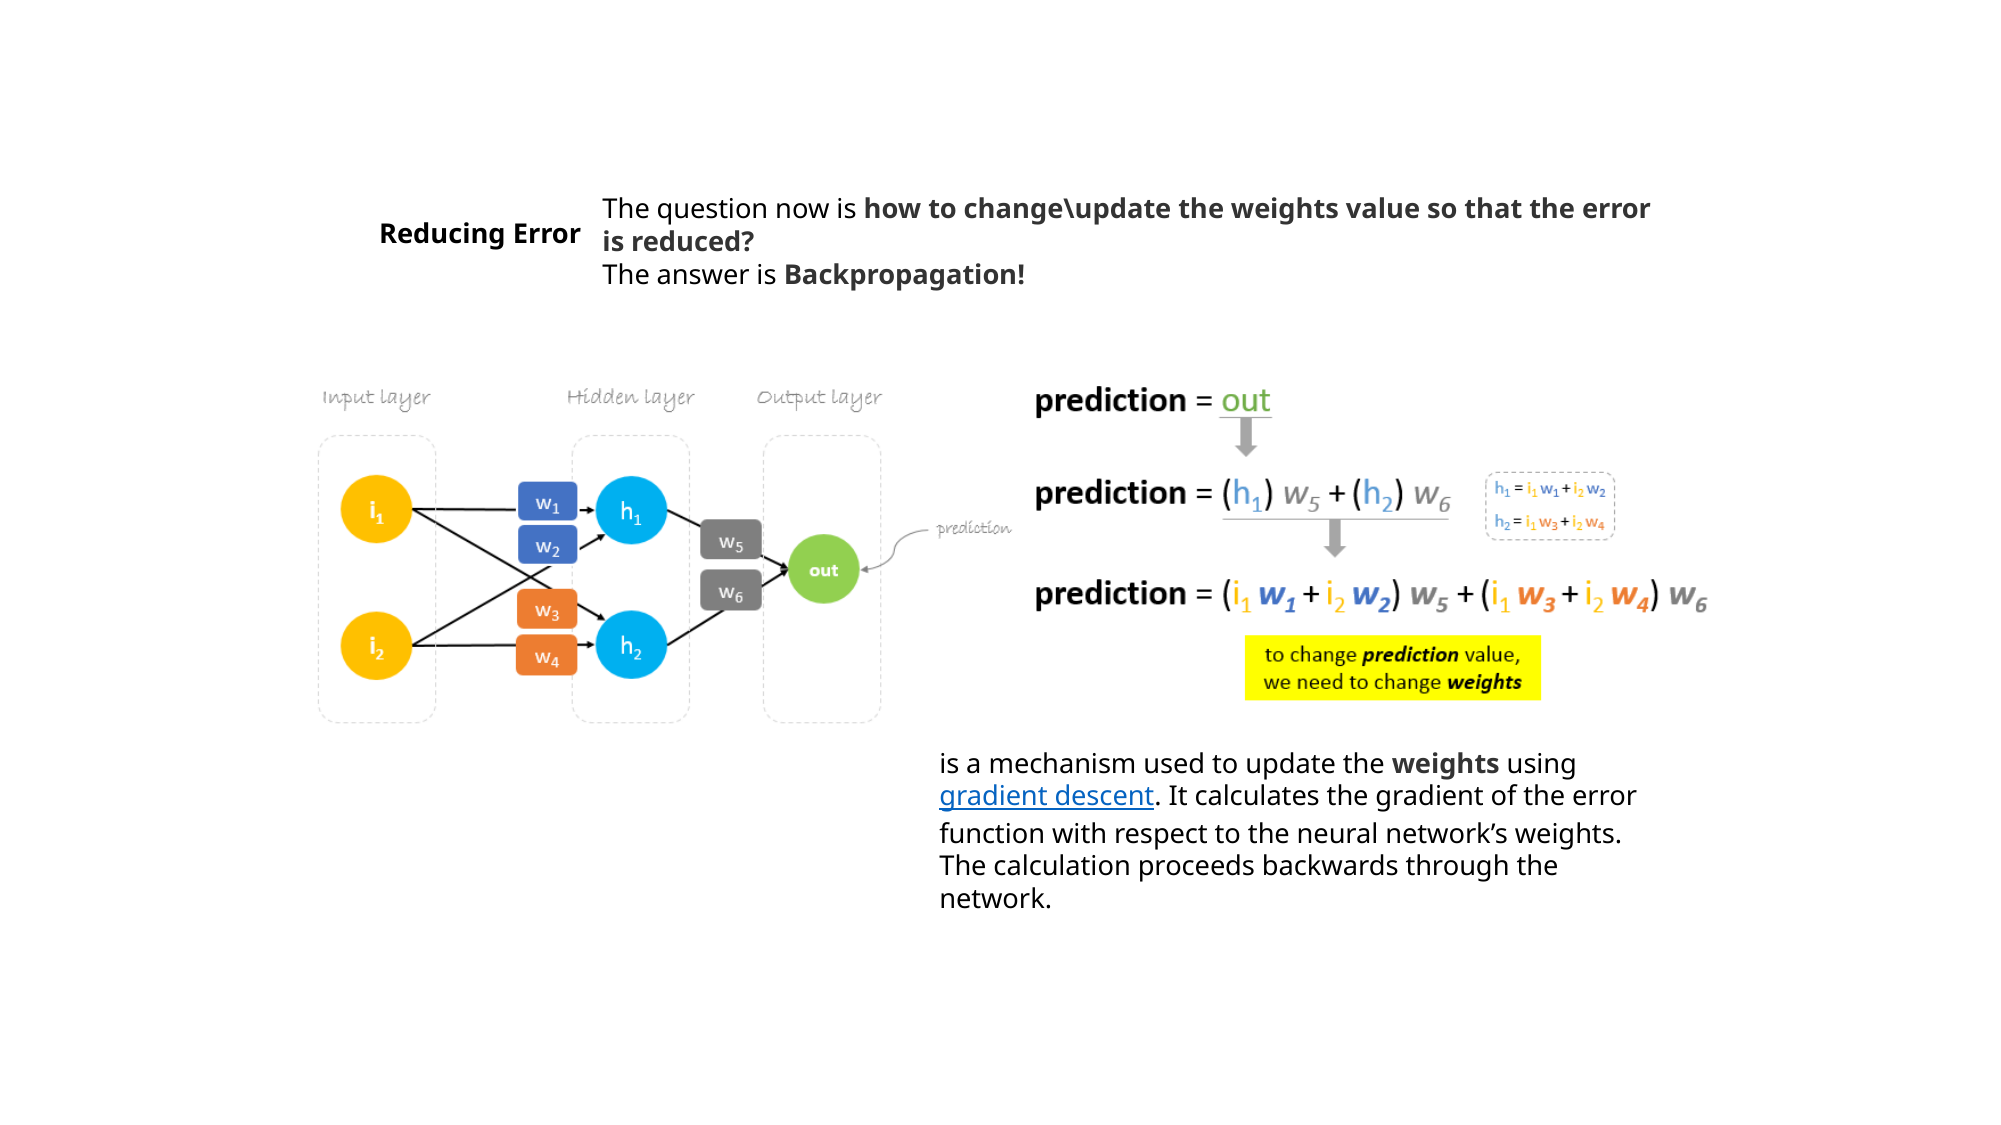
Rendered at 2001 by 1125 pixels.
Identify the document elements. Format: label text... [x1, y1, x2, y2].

text_box Reducing Error [364, 209, 587, 257]
text_box is a mechanism used to update the weights using gradient descent. It calculates the gradient of the error function with respect to the neural network’s weights. The calculation proceeds backwards through the network. [924, 738, 1669, 922]
picture [294, 337, 1761, 753]
text_box The question now is how to change\update the weights value so that the error is reduced? The answer is Backpropagation! [587, 184, 1678, 297]
